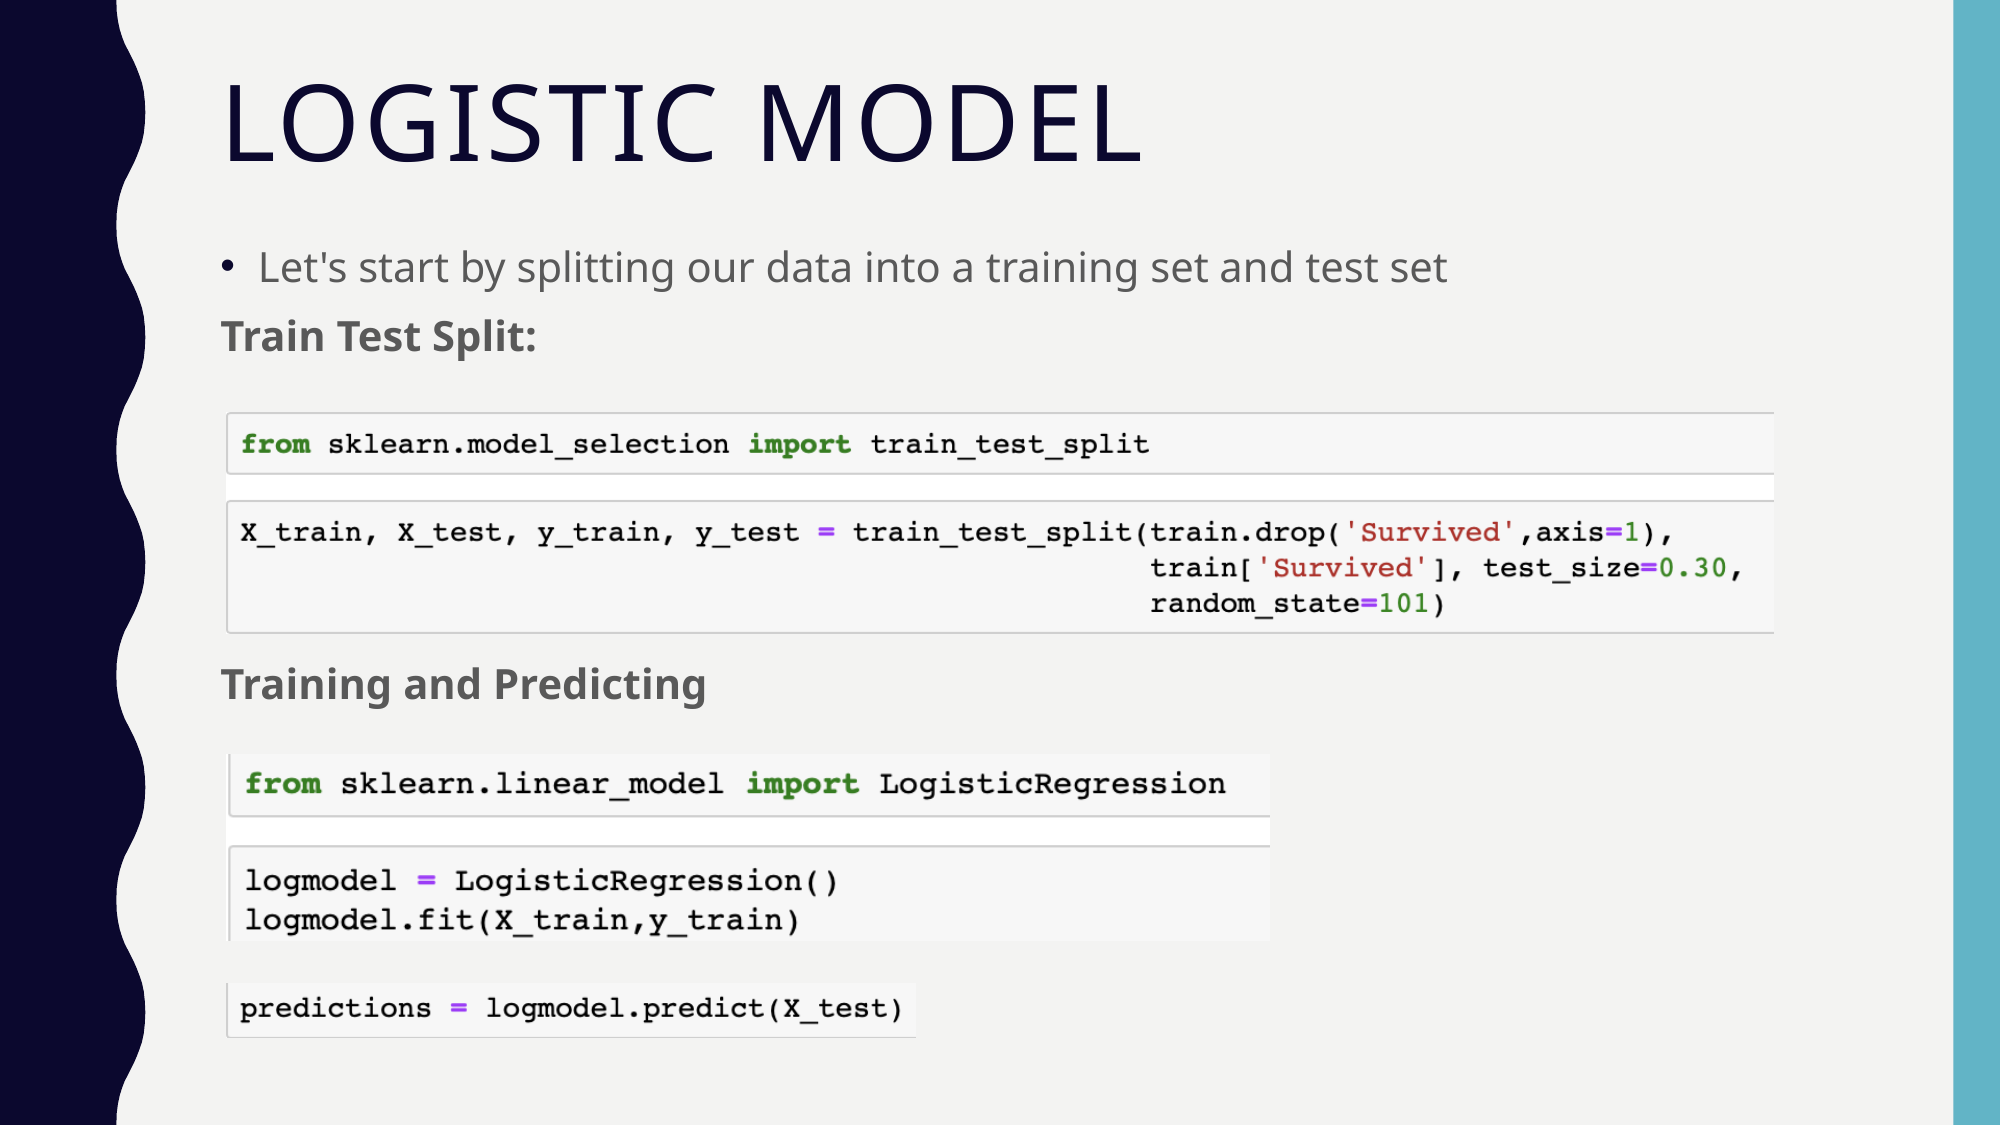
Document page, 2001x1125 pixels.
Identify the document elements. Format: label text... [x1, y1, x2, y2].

title Logistic model [205, 62, 1875, 228]
picture [226, 983, 916, 1038]
picture [226, 412, 1774, 634]
list Let's start by splitting our data into a training set and test set Train Test Split: Training and Predicting [205, 228, 1875, 1063]
picture [225, 754, 1270, 941]
